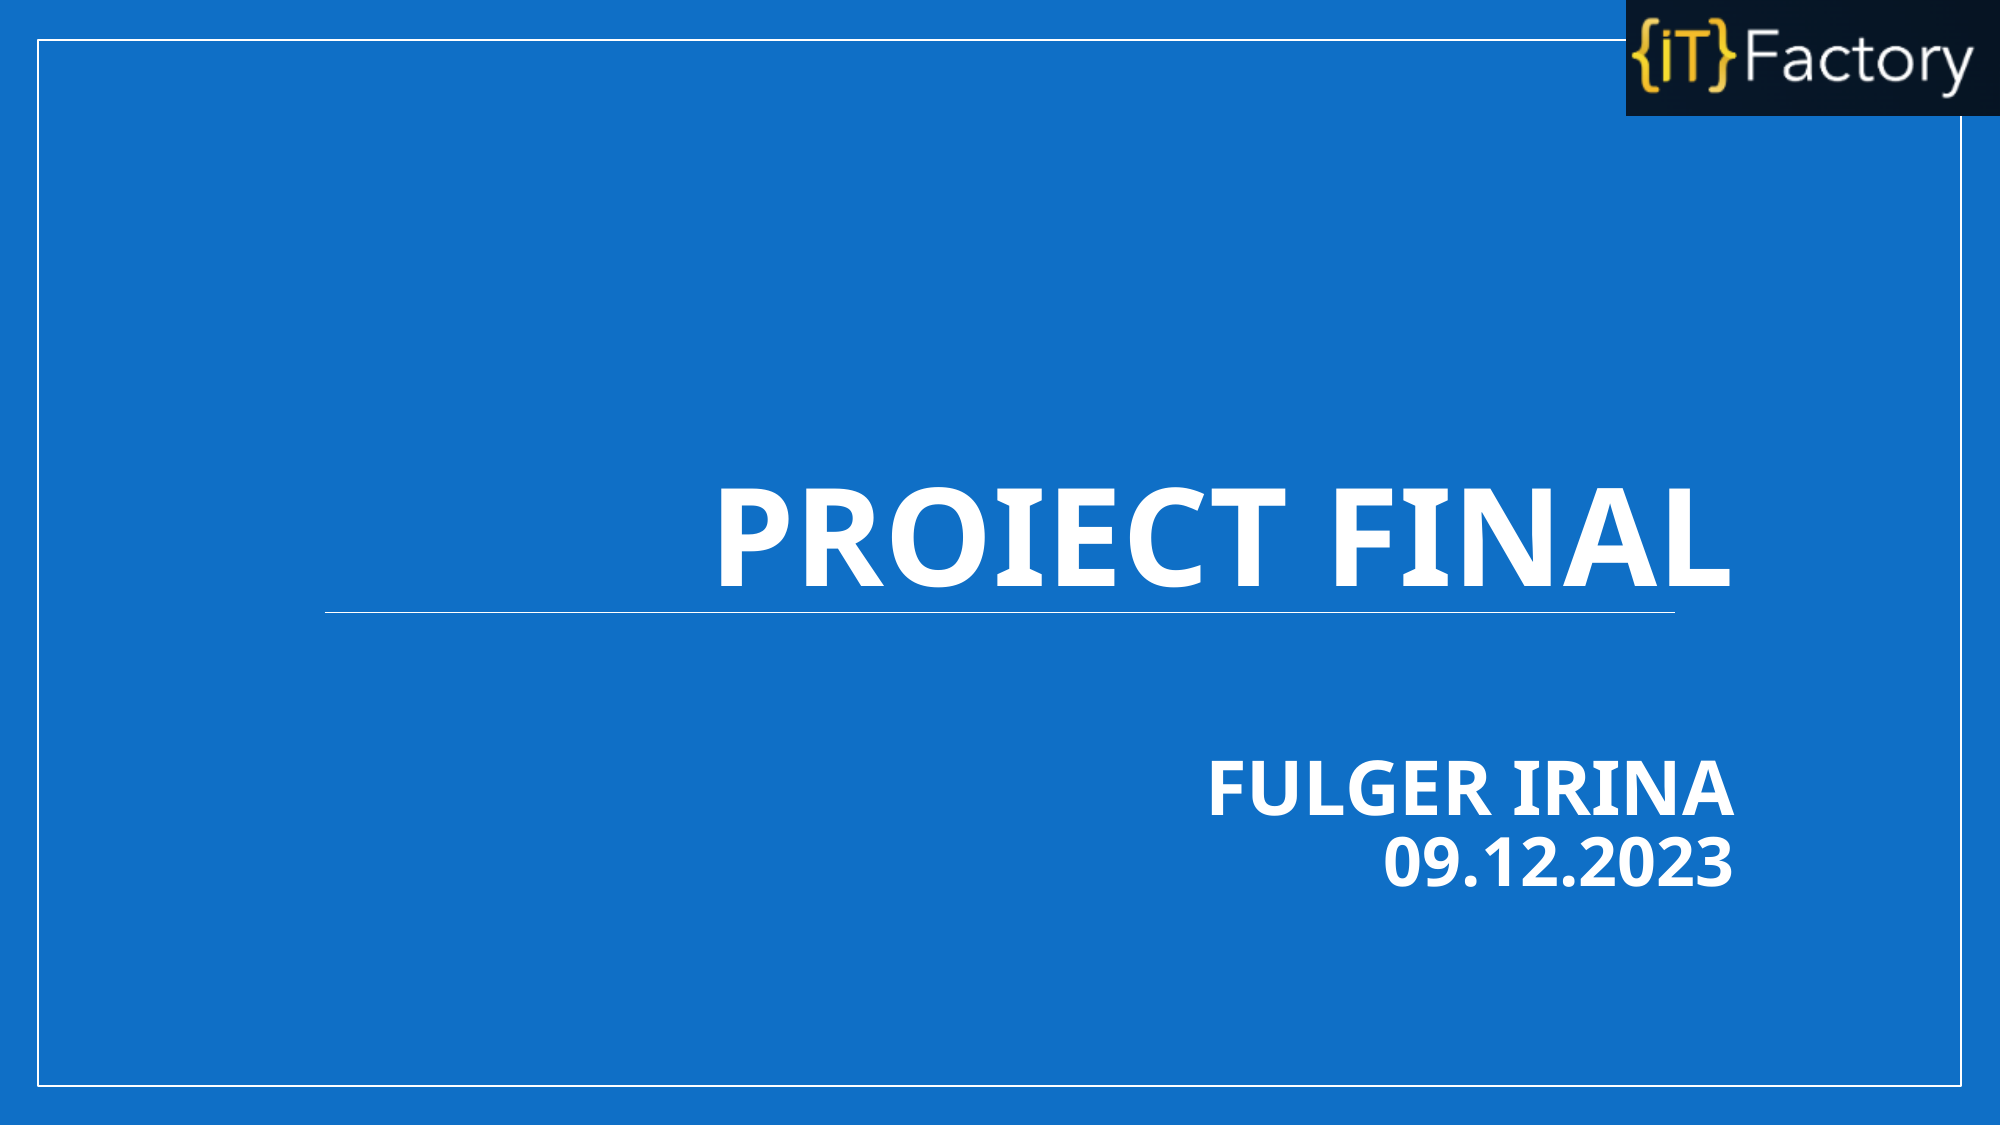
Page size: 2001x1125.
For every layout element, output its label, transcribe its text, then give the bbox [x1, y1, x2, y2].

picture [1626, 0, 2000, 116]
title Proiect final Fulger Irina 09.12.2023 [249, 184, 1750, 909]
